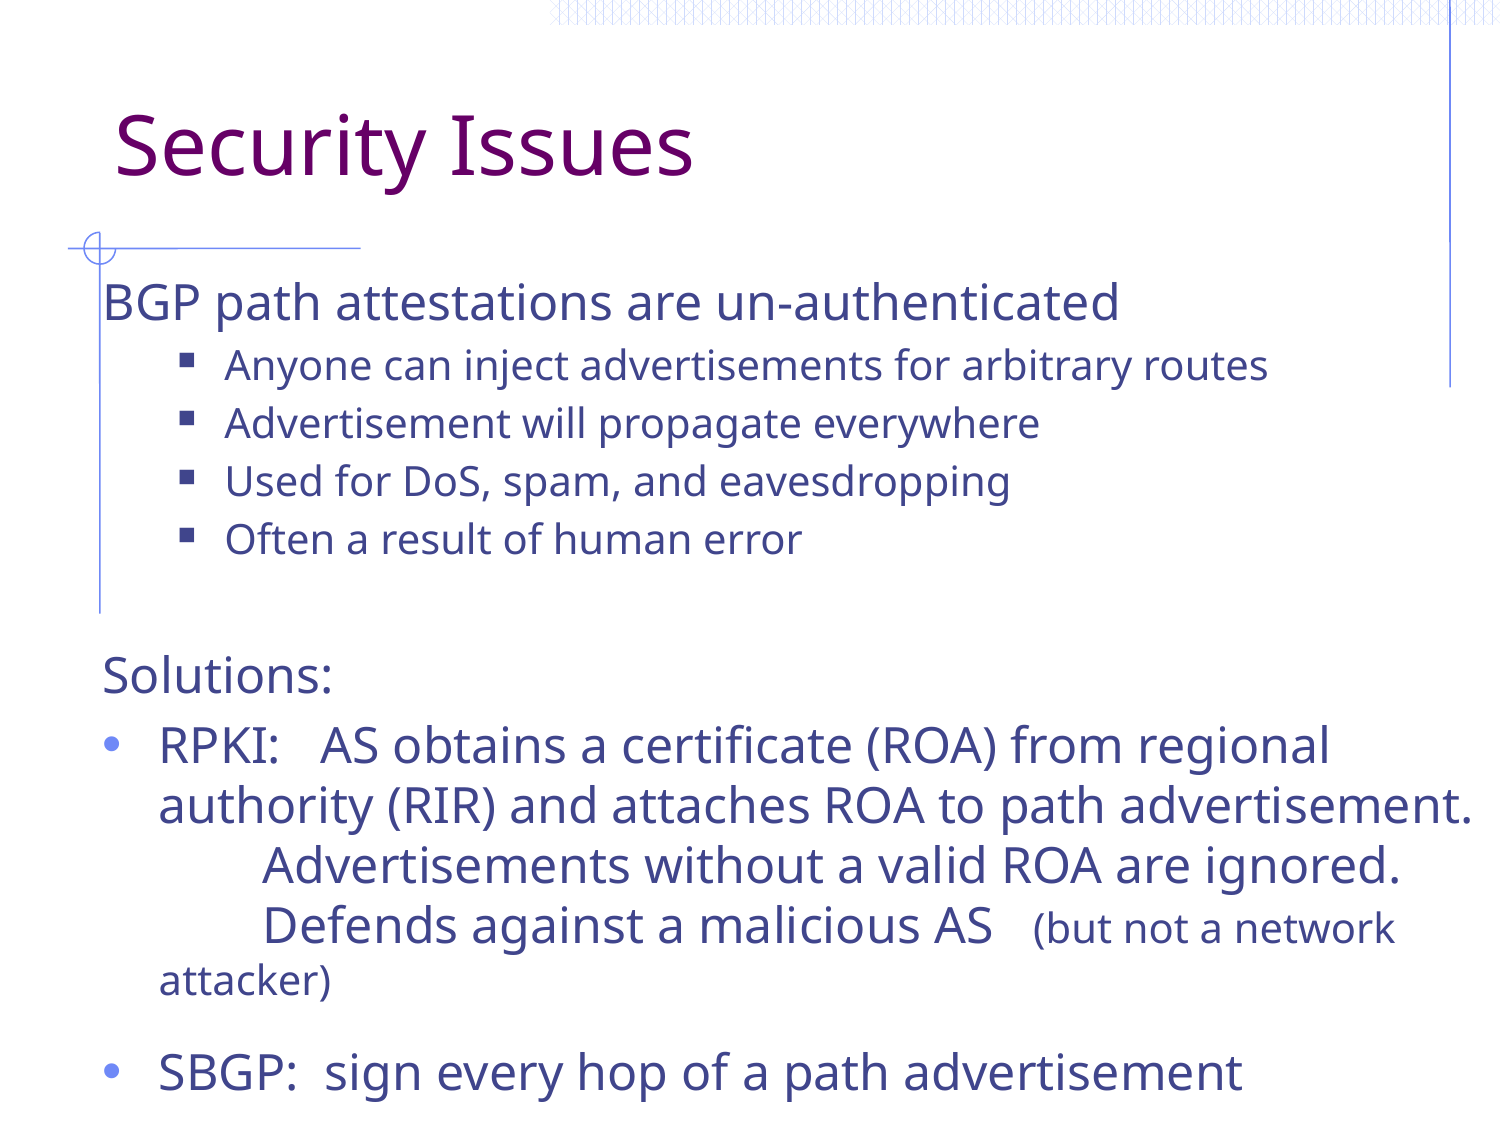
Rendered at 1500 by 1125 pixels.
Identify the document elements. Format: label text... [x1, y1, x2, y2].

list BGP path attestations are un-authenticated Anyone can inject advertisements for arbitrary routes Advertisement will propagate everywhere Used for DoS, spam, and eavesdropping Often a result of human error Solutions: RPKI: AS obtains a certificate (ROA) from regional authority (RIR) and attaches ROA to path advertisement. Advertisements without a valid ROA are ignored. Defends against a malicious AS (but not a network attacker) SBGP: sign every hop of a path advertisement [87, 262, 1500, 1088]
title Security Issues [99, 50, 1375, 200]
